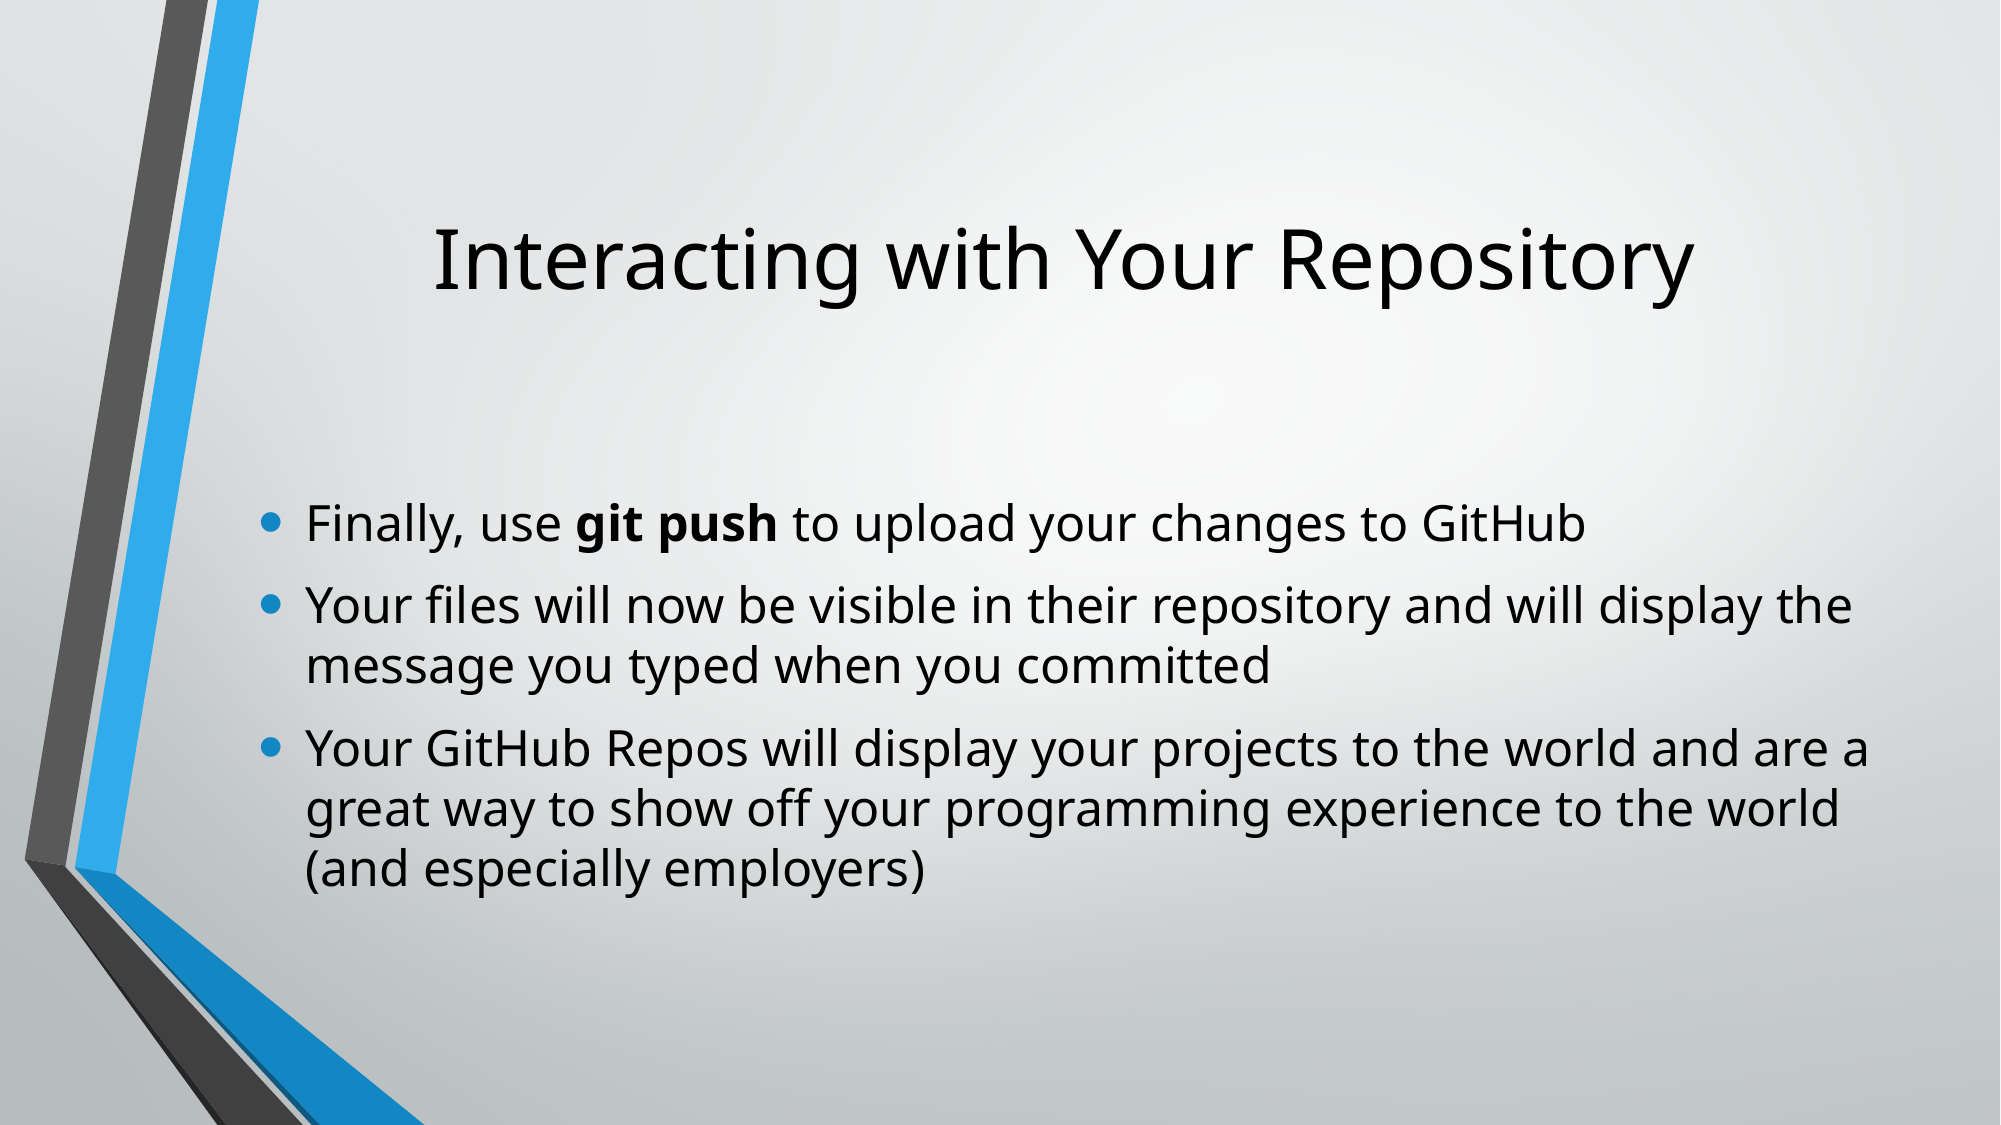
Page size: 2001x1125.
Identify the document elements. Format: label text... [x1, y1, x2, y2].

list Finally, use git push to upload your changes to GitHub Your files will now be visible in their repository and will display the message you typed when you committed Your GitHub Repos will display your projects to the world and are a great way to show off your programming experience to the world (and especially employers) [243, 437, 1887, 950]
title Interacting with Your Repository [243, 112, 1887, 400]
